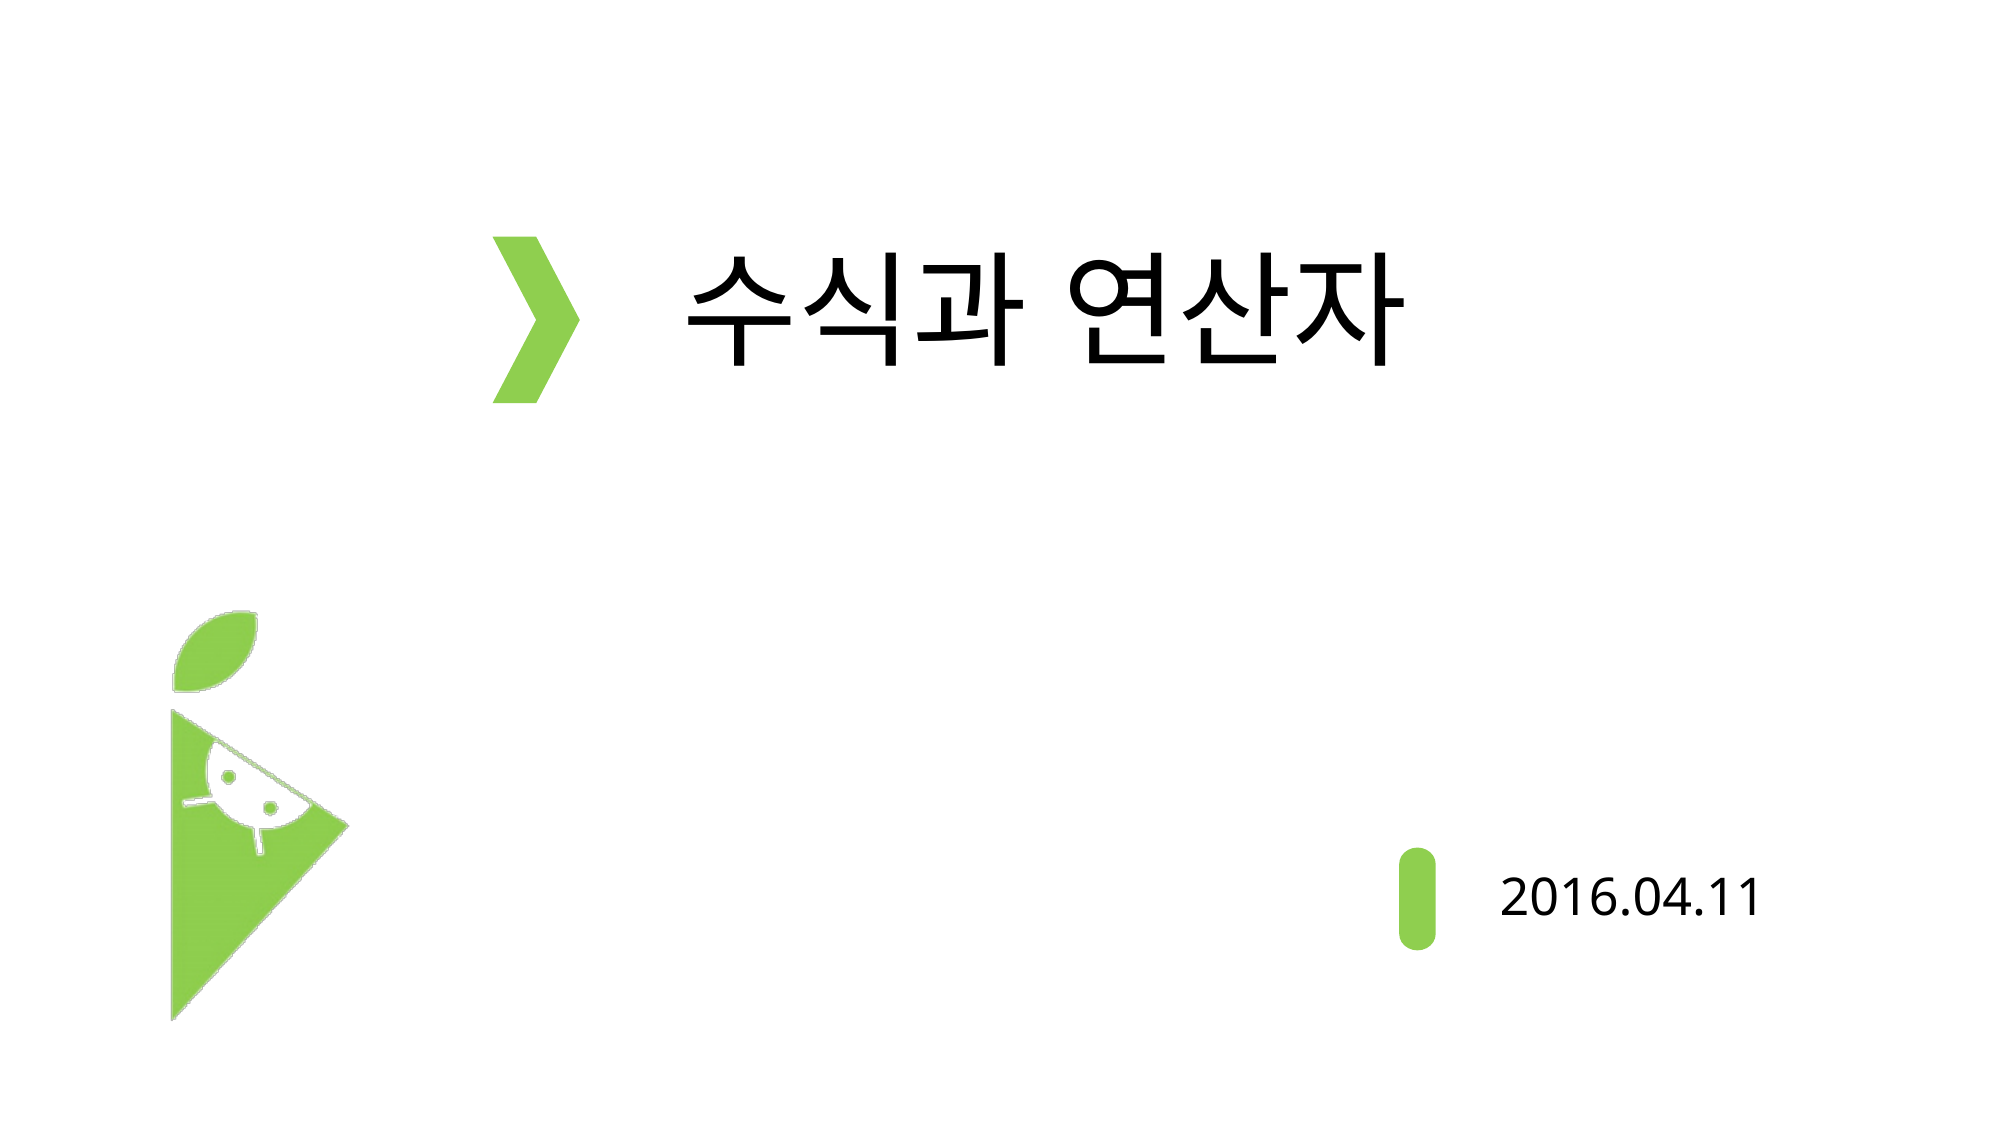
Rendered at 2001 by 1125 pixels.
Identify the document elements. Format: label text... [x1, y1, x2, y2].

picture [162, 569, 409, 1032]
text_box 수식과 연산자 [667, 224, 1507, 389]
text_box [1398, 846, 1437, 952]
text_box [490, 235, 581, 405]
text_box 2016.04.11 [1484, 855, 1781, 933]
